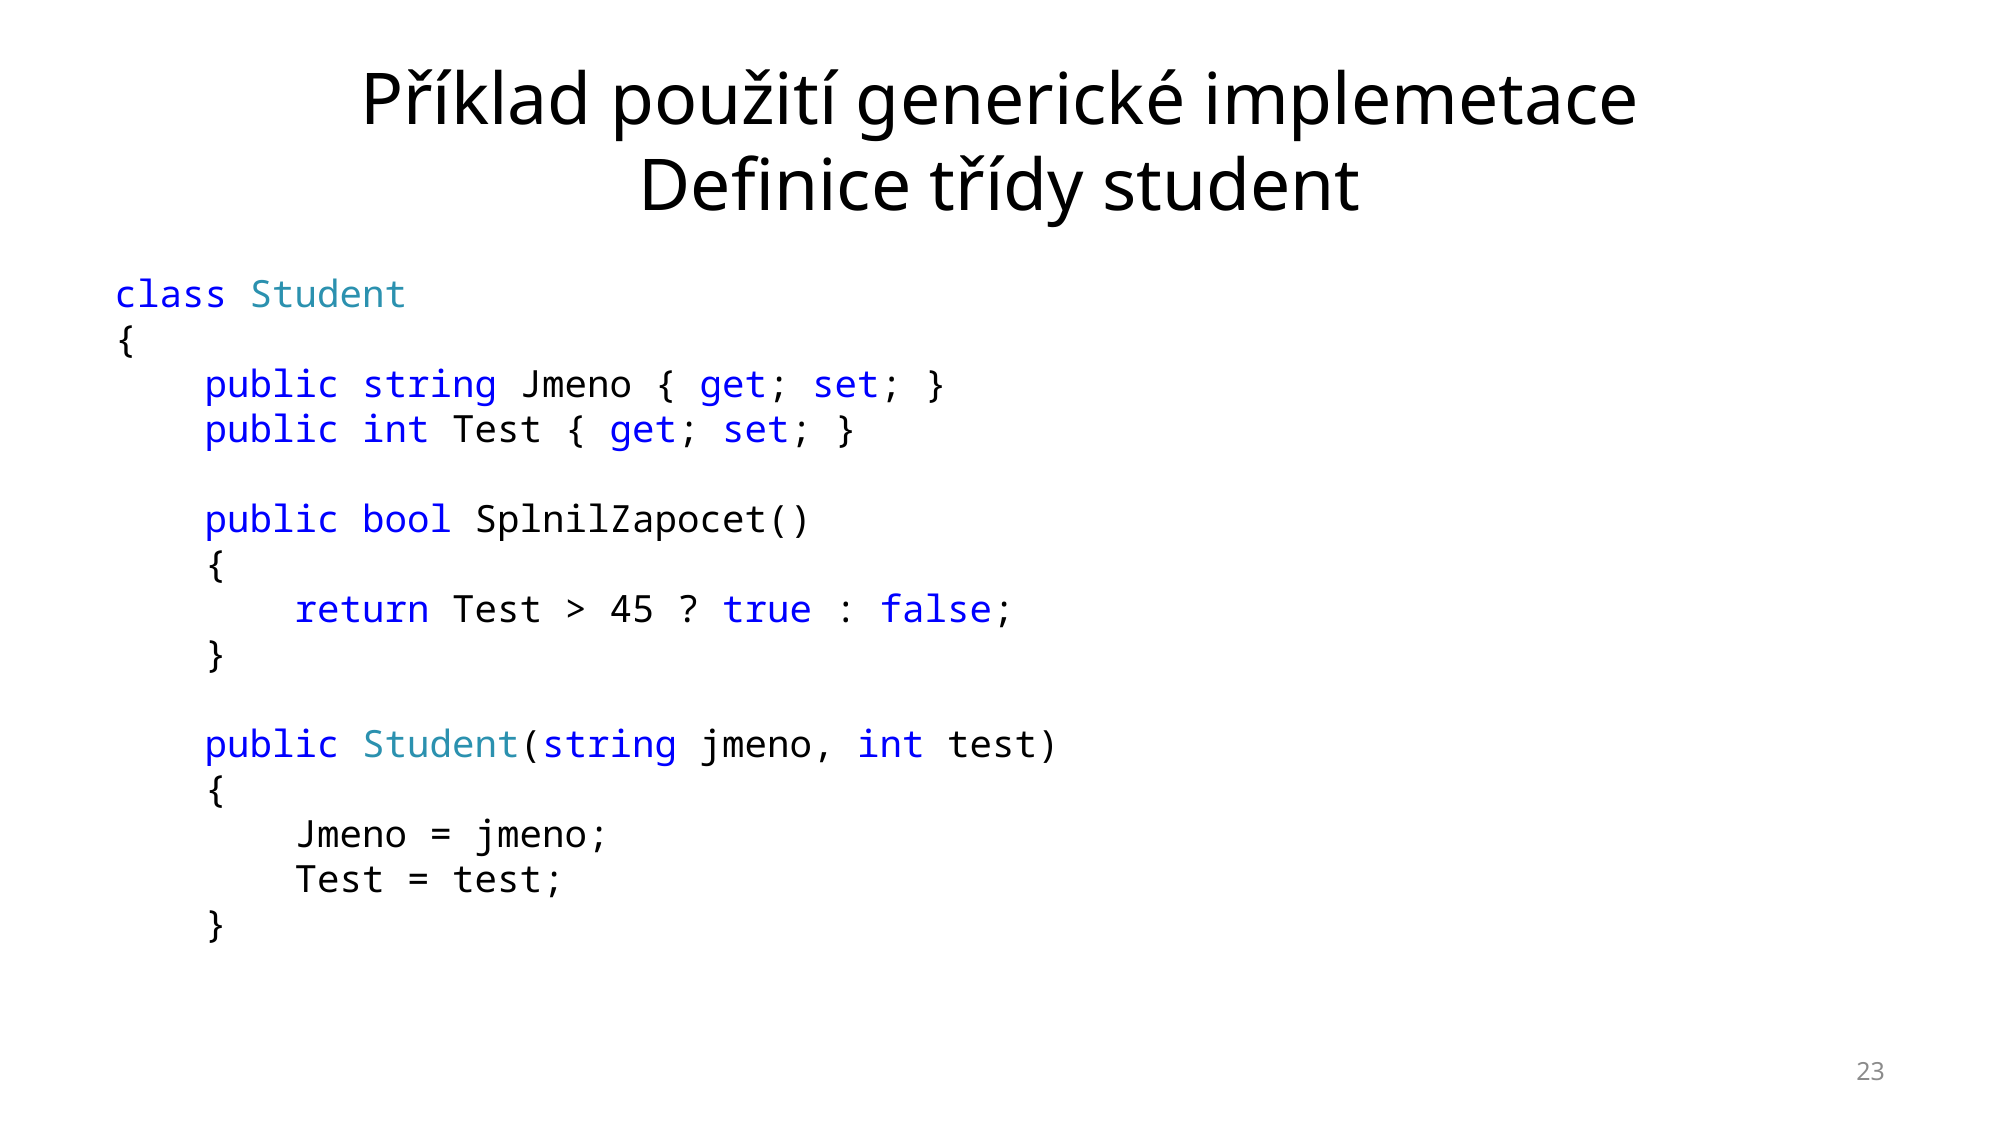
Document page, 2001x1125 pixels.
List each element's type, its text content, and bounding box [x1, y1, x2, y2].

title Příklad použití generické implemetace Definice třídy student [99, 45, 1900, 233]
slide_number 23 [1433, 1042, 1900, 1103]
text_box class Student { public string Jmeno { get; set; } public int Test { get; set; } public bool SplnilZapocet() { return Test > 45 ? true : false; } public Student(string jmeno, int test) { Jmeno = jmeno; Test = test; } [99, 262, 1900, 953]
